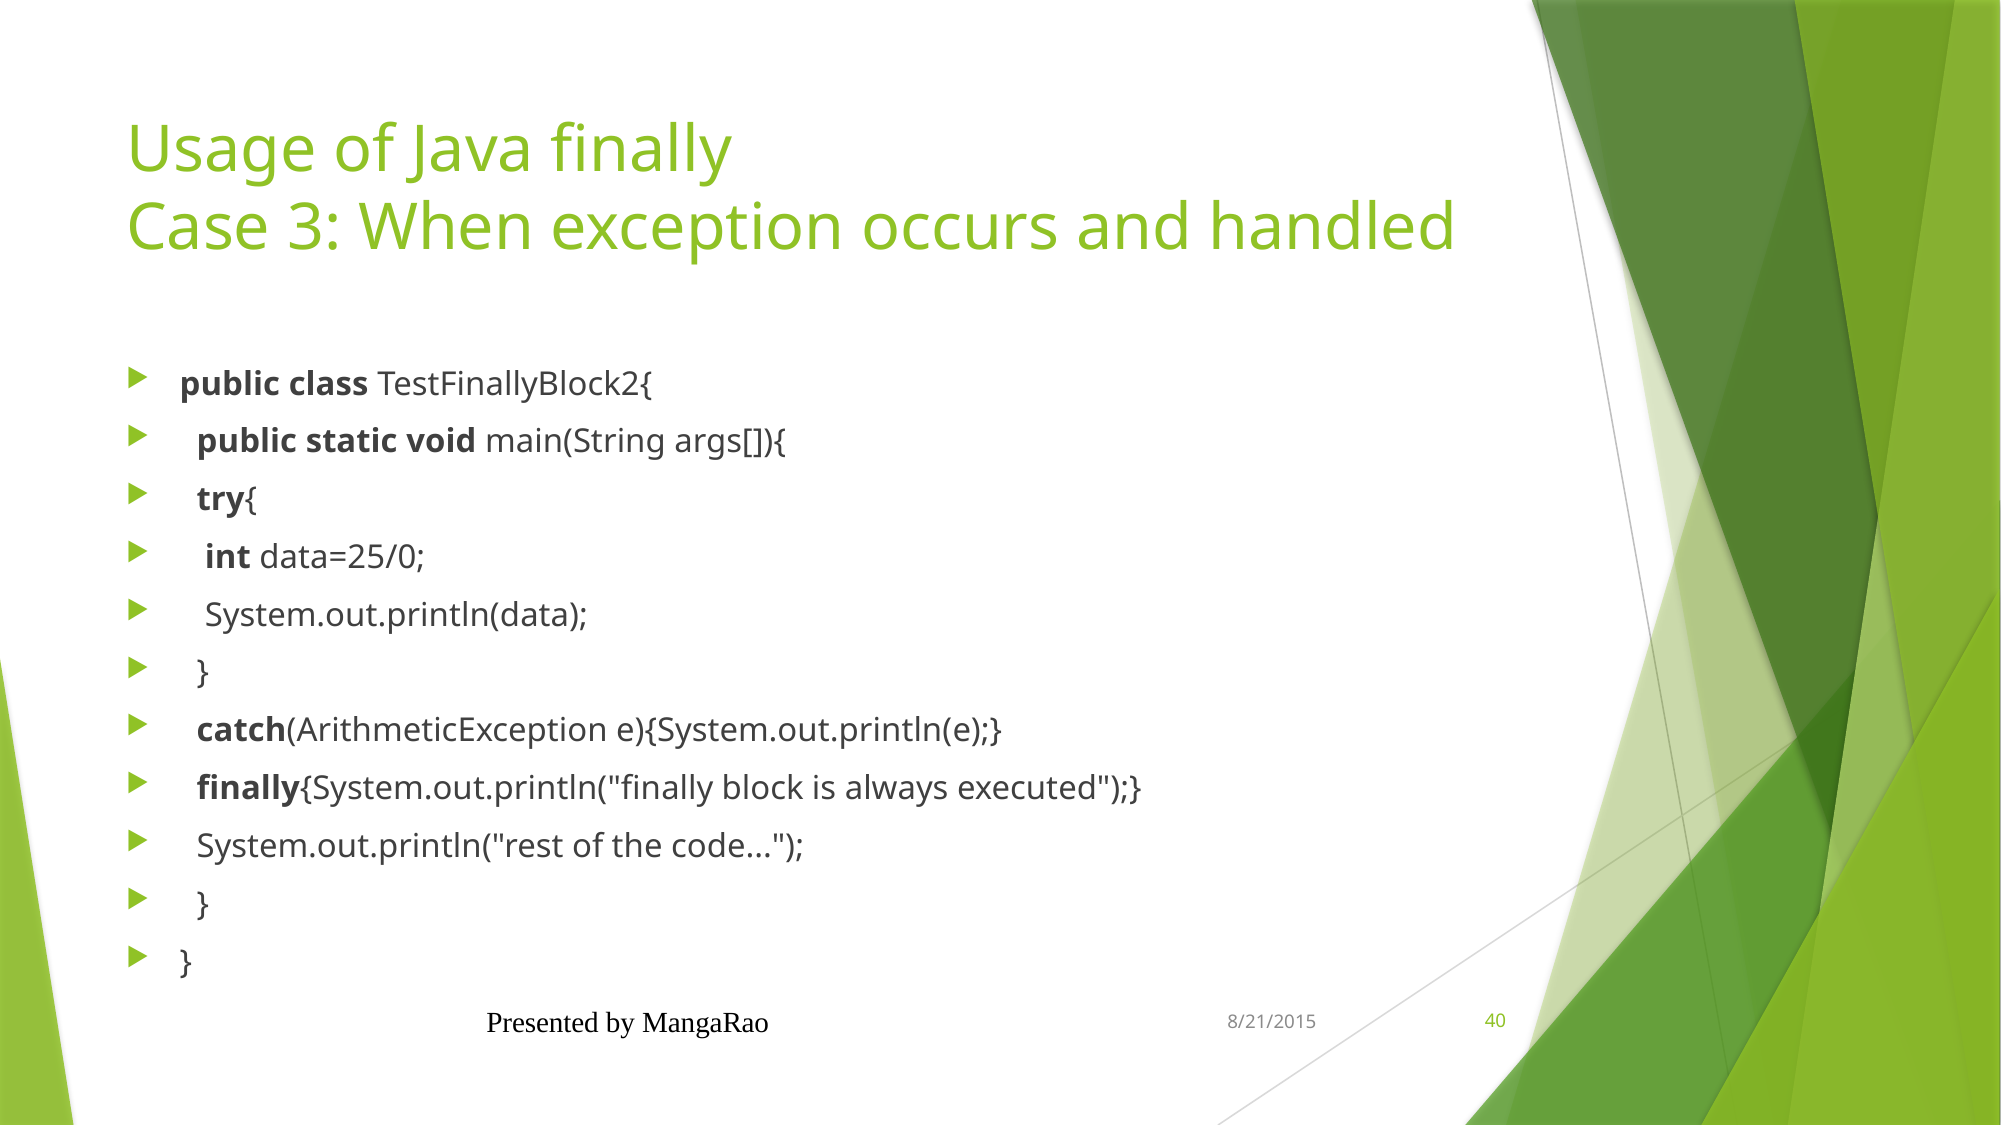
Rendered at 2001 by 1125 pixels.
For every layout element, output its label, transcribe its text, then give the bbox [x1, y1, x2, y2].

footer Presented by MangaRao [111, 991, 1145, 1051]
list public class TestFinallyBlock2{ public static void main(String args[]){ try{ int data=25/0; System.out.println(data); } catch(ArithmeticException e){System.out.println(e);} finally{System.out.println("finally block is always executed");} System.out.println("rest of the code..."); } } [111, 354, 1522, 992]
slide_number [1181, 991, 1332, 1051]
slide_number 40 [1409, 991, 1522, 1051]
title Usage of Java finally Case 3: When exception occurs and handled [111, 99, 1522, 317]
